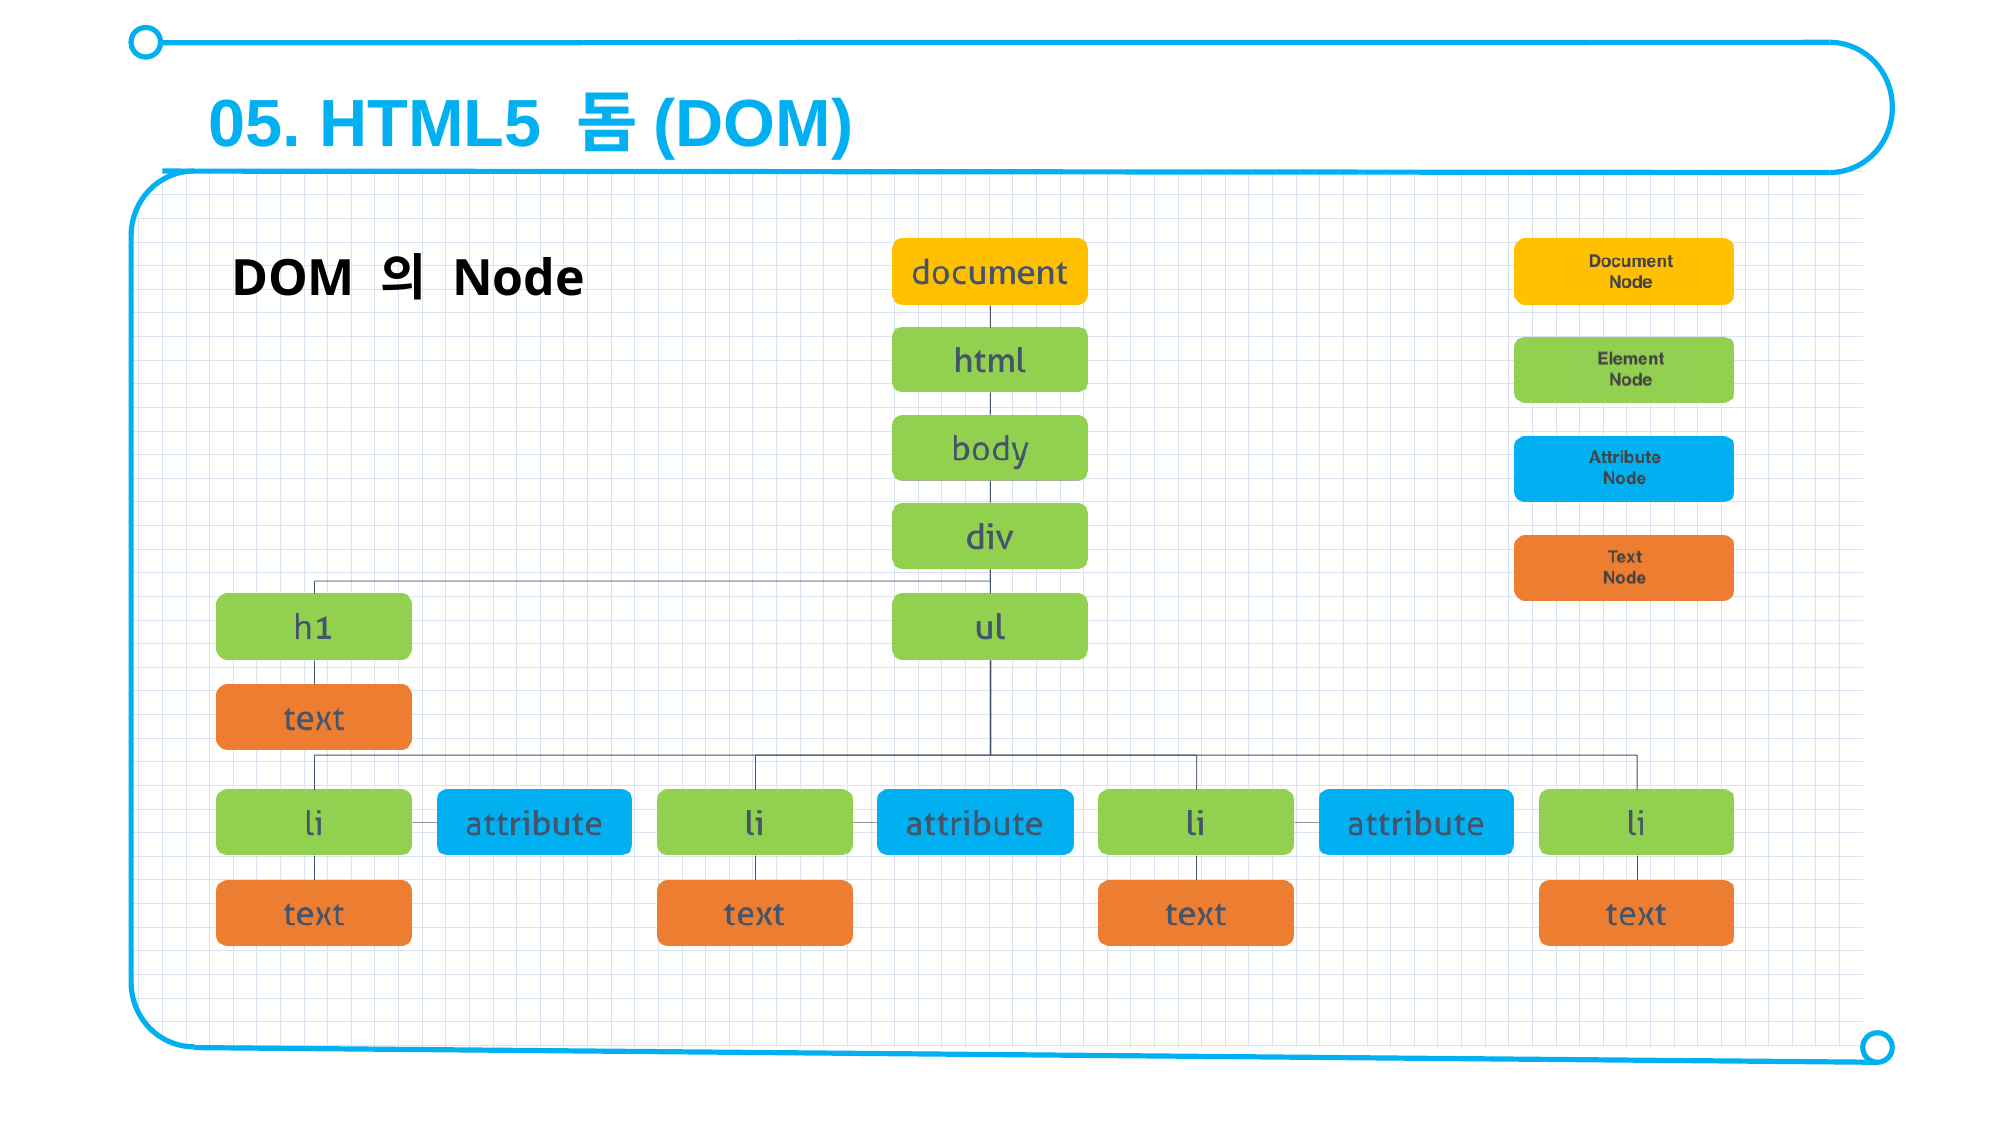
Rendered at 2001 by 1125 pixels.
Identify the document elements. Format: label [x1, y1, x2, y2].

text_box [131, 27, 1893, 1063]
picture [216, 238, 1734, 954]
